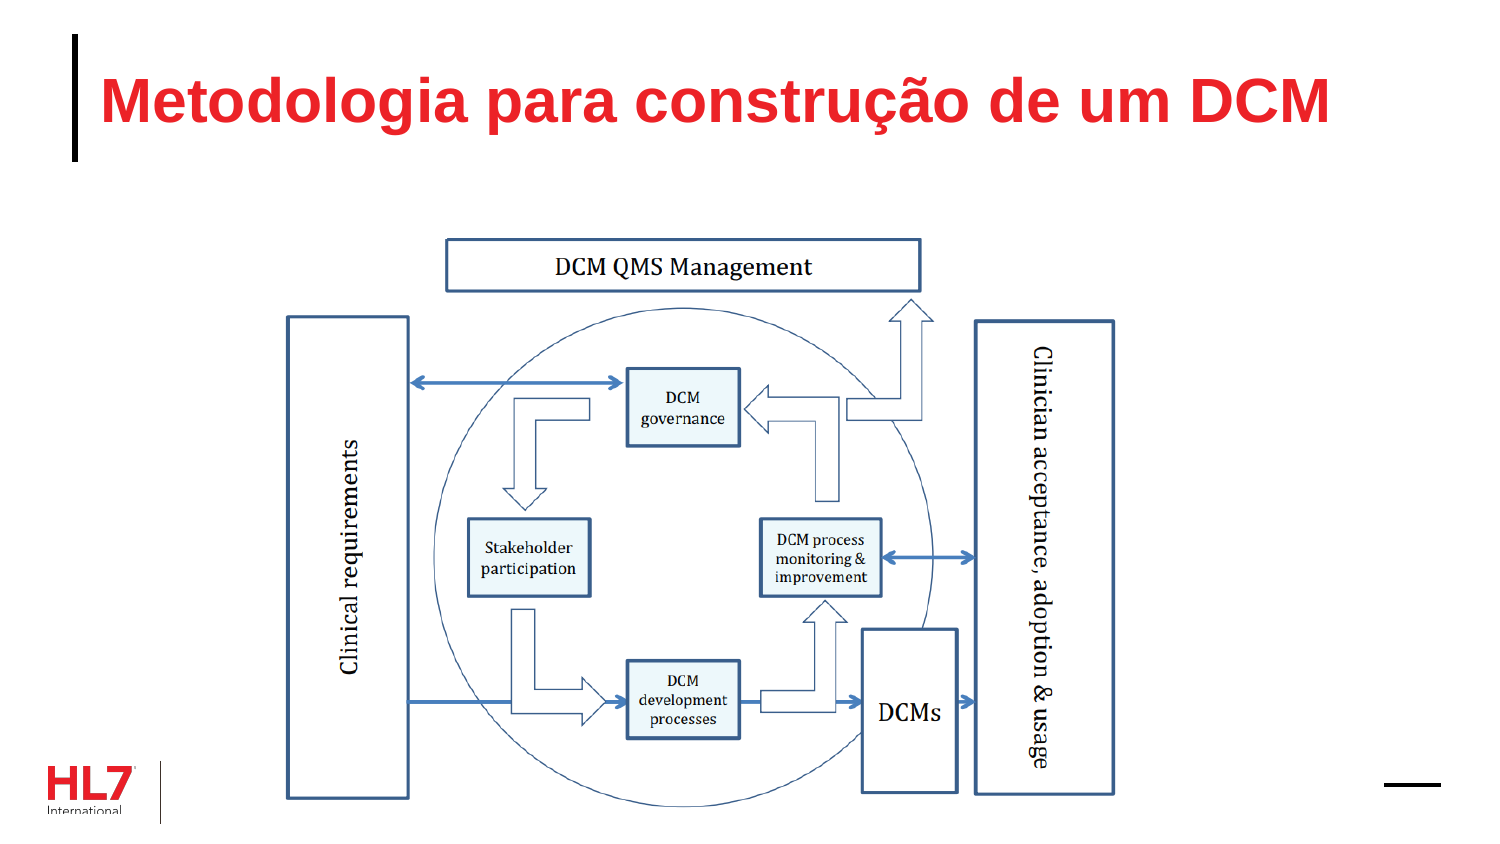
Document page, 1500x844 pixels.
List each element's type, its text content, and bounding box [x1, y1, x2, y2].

picture [48, 766, 136, 814]
title Metodologia para construção de um DCM [100, 33, 1451, 163]
picture [264, 206, 1138, 814]
